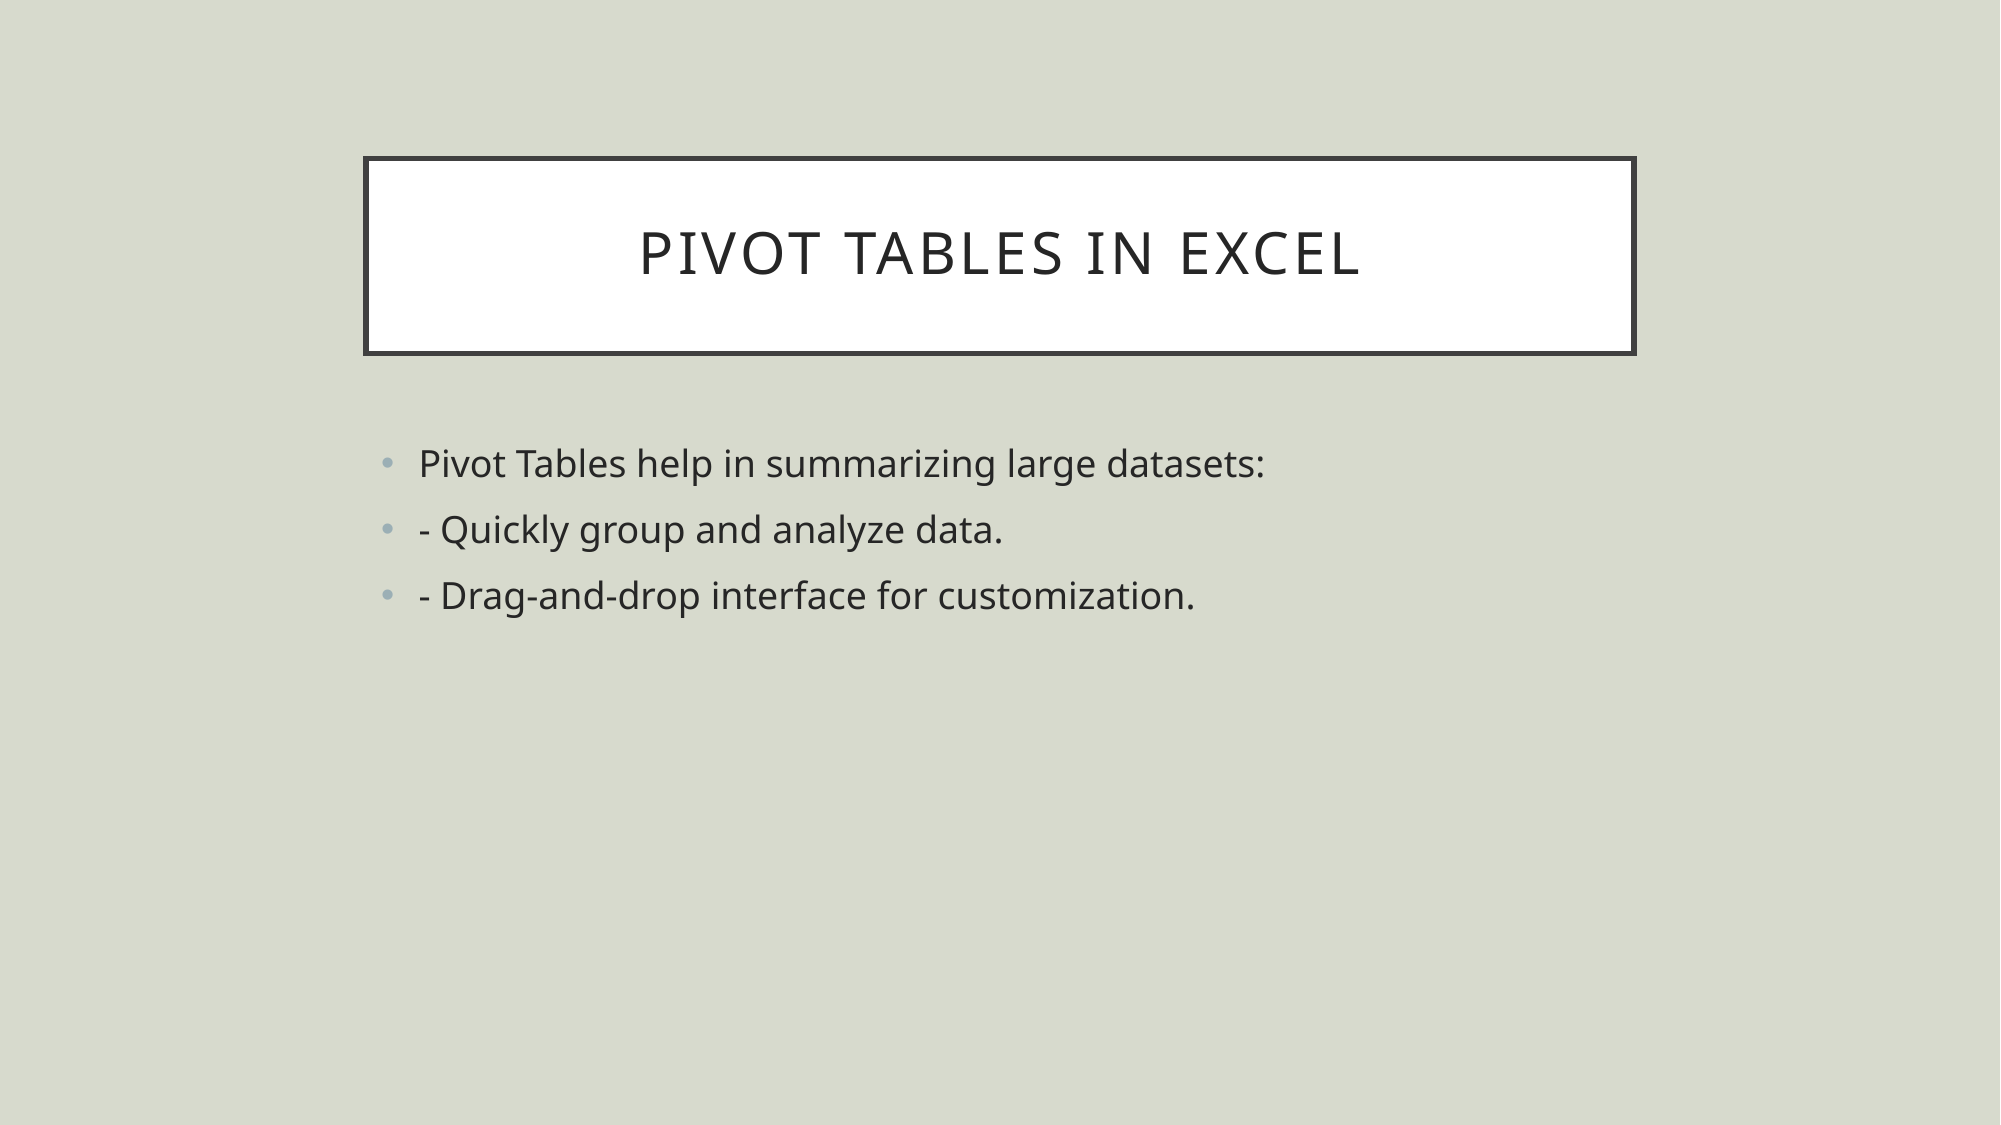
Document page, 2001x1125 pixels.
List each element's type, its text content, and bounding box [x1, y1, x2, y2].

title Pivot Tables in Excel [363, 156, 1637, 356]
list Pivot Tables help in summarizing large datasets: - Quickly group and analyze data. - Drag-and-drop interface for customization. [366, 432, 1634, 942]
